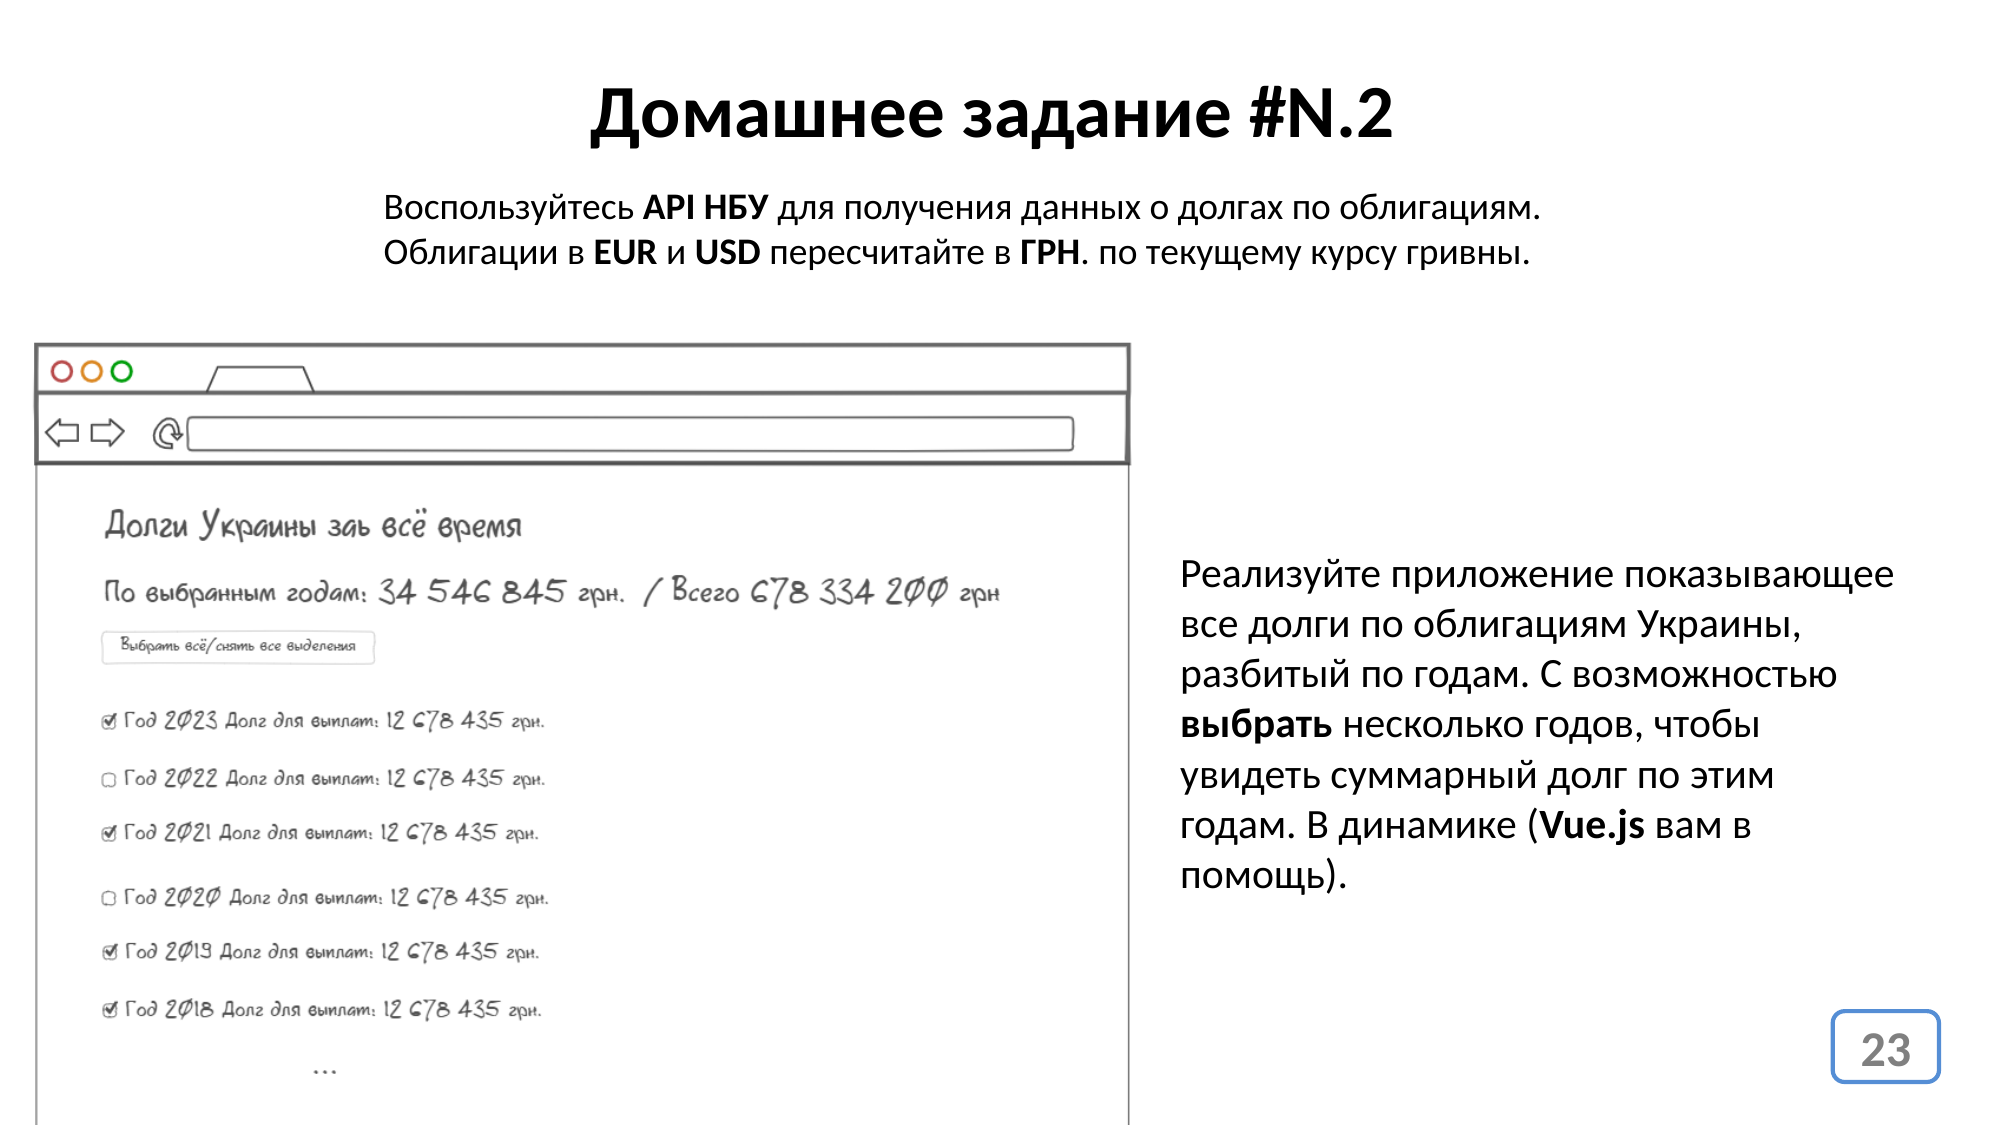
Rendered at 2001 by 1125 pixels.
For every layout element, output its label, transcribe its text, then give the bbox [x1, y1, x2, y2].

text_box 23 [1830, 1009, 1942, 1085]
text_box Воспользуйтесь API НБУ для получения данных о долгах по облигациям. Облигации в EUR и USD пересчитайте в ГРН. по текущему курсу гривны. [369, 174, 1633, 280]
picture [0, 311, 1166, 1125]
text_box Реализуйте приложение показывающее все долги по облигациям Украины, разбитый по годам. С возможностью выбрать несколько годов, чтобы увидеть суммарный долг по этим годам. В динамике (Vue.js вам в помощь). [1170, 538, 1915, 904]
text_box Домашнее задание #N.2 [1, 54, 2000, 160]
